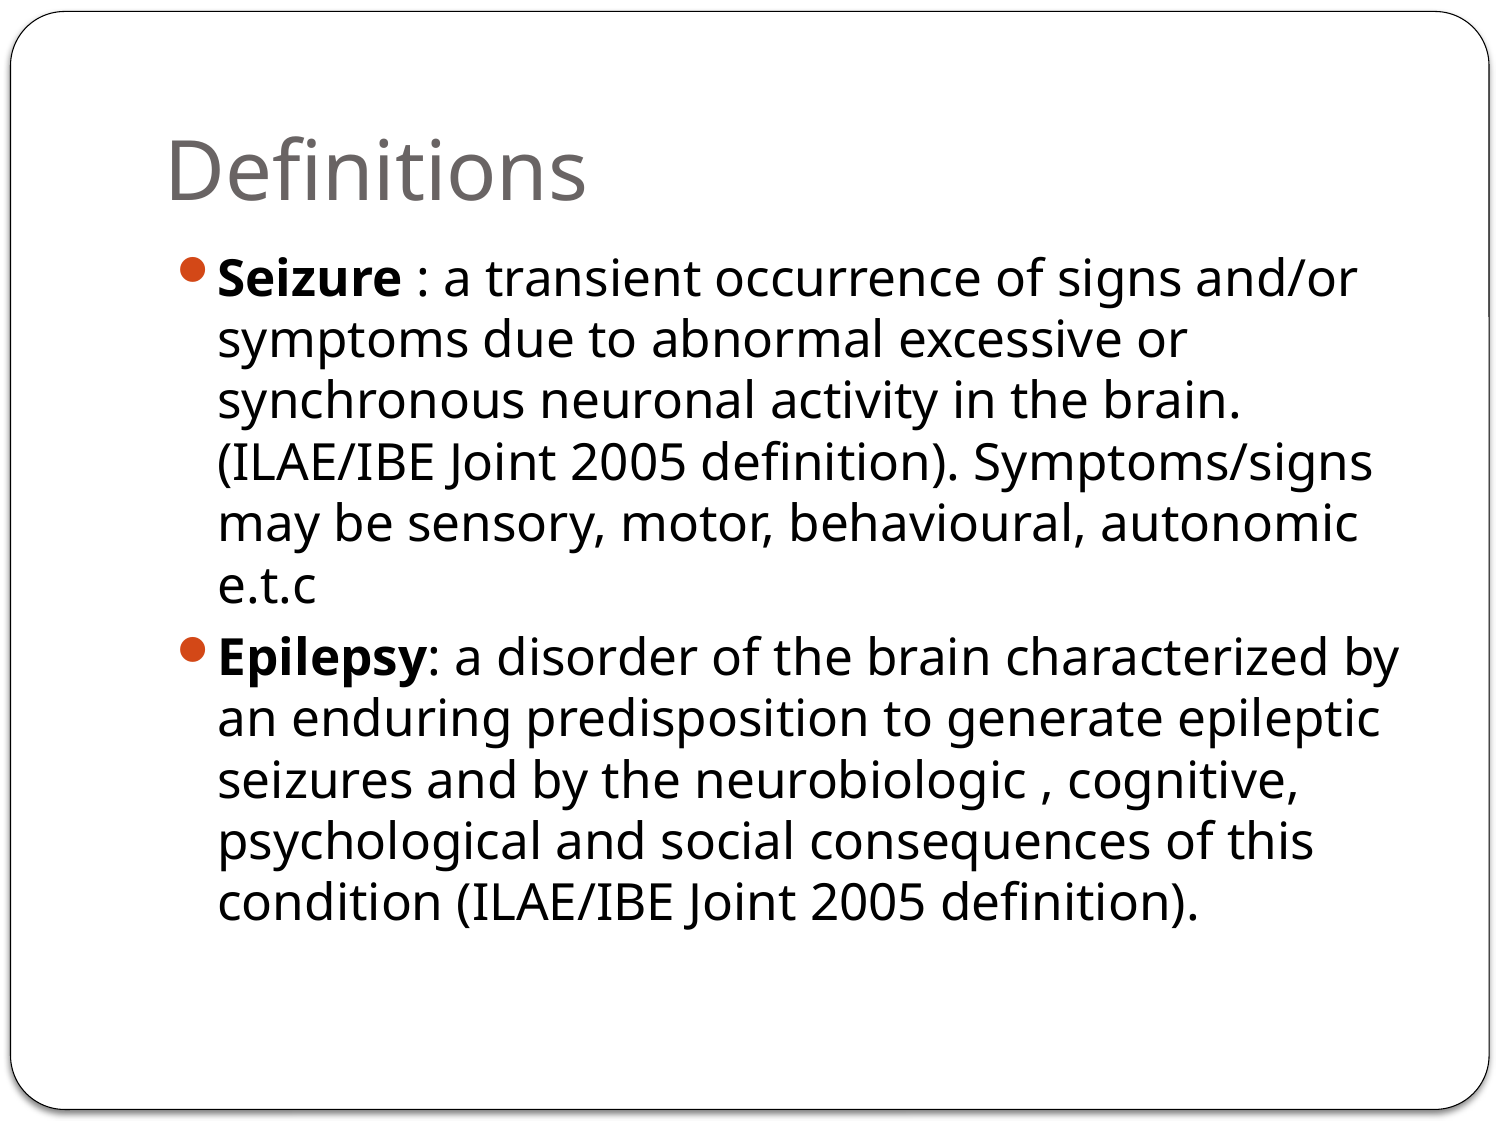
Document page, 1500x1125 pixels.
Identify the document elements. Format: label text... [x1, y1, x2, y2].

list Seizure : a transient occurrence of signs and/or symptoms due to abnormal excessive or synchronous neuronal activity in the brain. (ILAE/IBE Joint 2005 definition). Symptoms/signs may be sensory, motor, behavioural, autonomic e.t.c Epilepsy: a disorder of the brain characterized by an enduring predisposition to generate epileptic seizures and by the neurobiologic , cognitive, psychological and social consequences of this condition (ILAE/IBE Joint 2005 definition). [150, 237, 1425, 988]
title Definitions [150, 45, 1425, 233]
